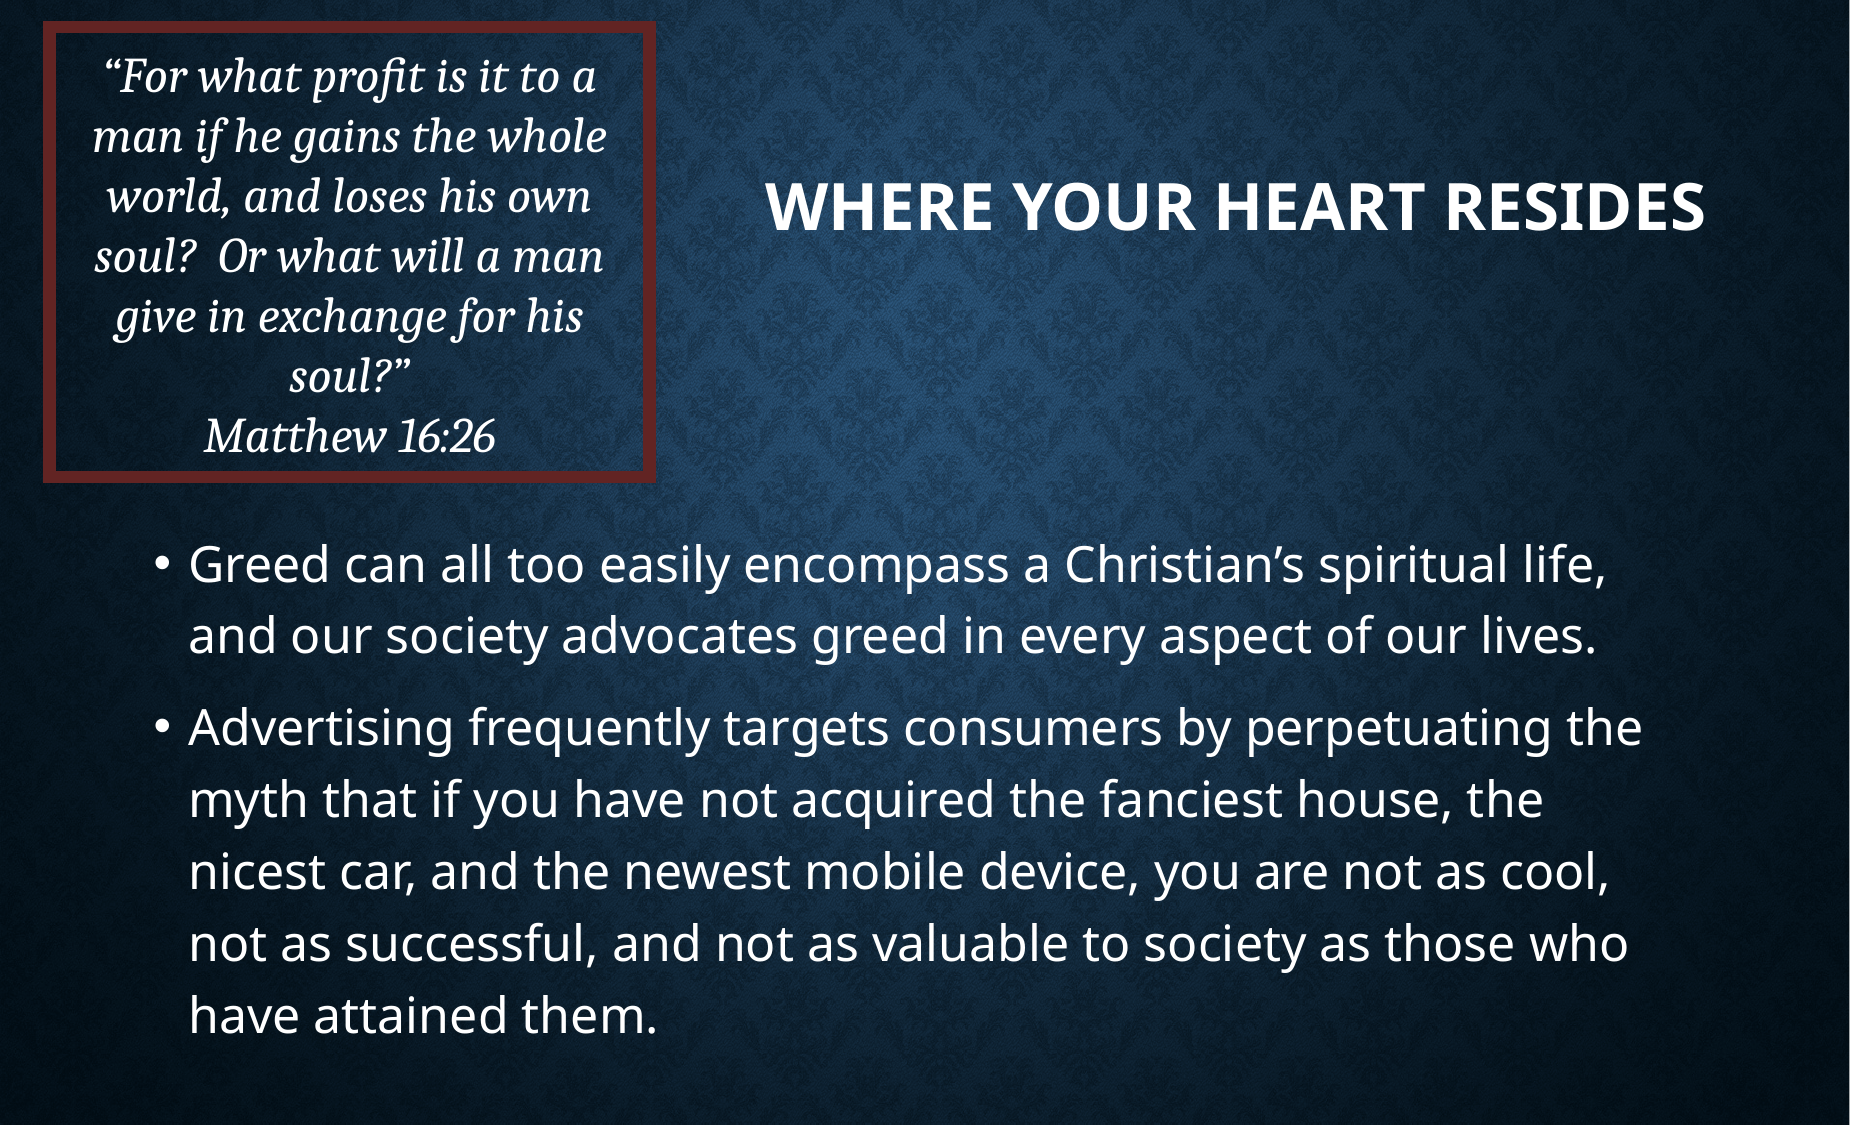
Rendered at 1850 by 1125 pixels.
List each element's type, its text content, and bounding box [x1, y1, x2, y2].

text_box “For what profit is it to a man if he gains the whole world, and loses his own soul? Or what will a man give in exchange for his soul?” Matthew 16:26 [49, 27, 650, 478]
title Where Your Heart Resides [650, 99, 1850, 318]
list Greed can all too easily encompass a Christian’s spiritual life, and our society advocates greed in every aspect of our lives. Advertising frequently targets consumers by perpetuating the myth that if you have not acquired the fanciest house, the nicest car, and the newest mobile device, you are not as cool, not as successful, and not as valuable to society as those who have attained them. [138, 512, 1710, 1125]
